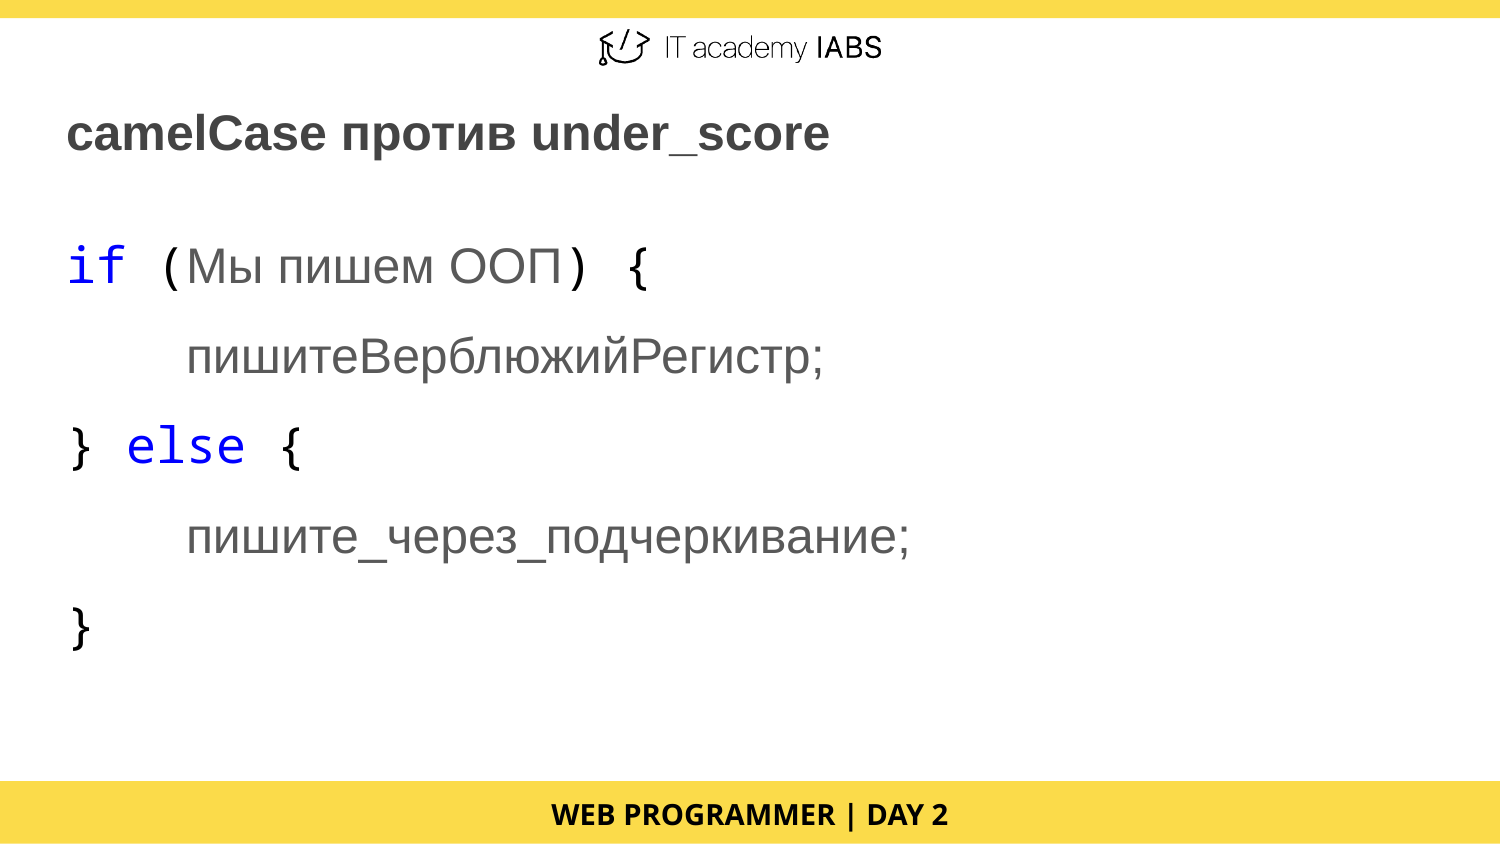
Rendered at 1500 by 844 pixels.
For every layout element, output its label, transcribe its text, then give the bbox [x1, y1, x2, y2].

text_box WEB PROGRAMMER | DAY 2 [340, 781, 1160, 844]
text_box [0, 781, 340, 844]
picture [591, 17, 887, 71]
title camelCase против under_score [51, 72, 1449, 167]
text_box [0, 0, 1500, 19]
list if (Мы пишем ООП) { пишитеВерблюжийРегистр; } else { пишите_через_подчеркивание; } [51, 189, 1449, 750]
text_box [1160, 781, 1500, 844]
